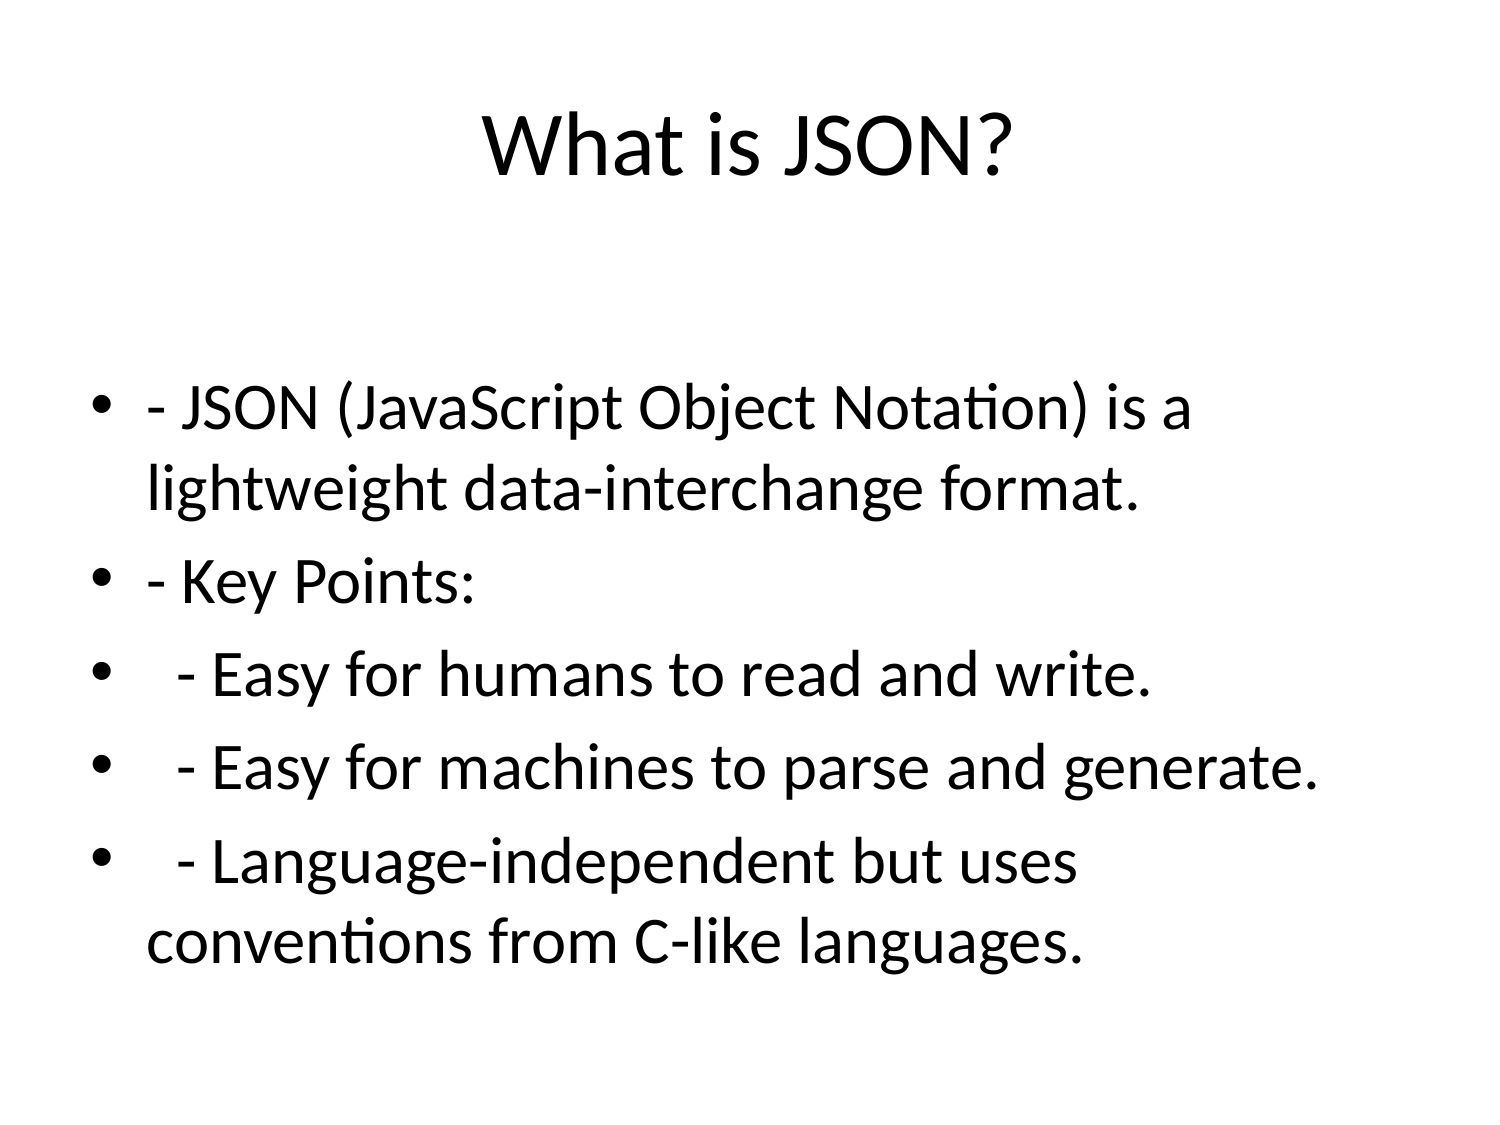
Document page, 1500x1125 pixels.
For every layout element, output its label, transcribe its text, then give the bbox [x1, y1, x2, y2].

title What is JSON? [75, 45, 1425, 233]
list - JSON (JavaScript Object Notation) is a lightweight data-interchange format. - Key Points: - Easy for humans to read and write. - Easy for machines to parse and generate. - Language-independent but uses conventions from C-like languages. [75, 262, 1425, 1005]
